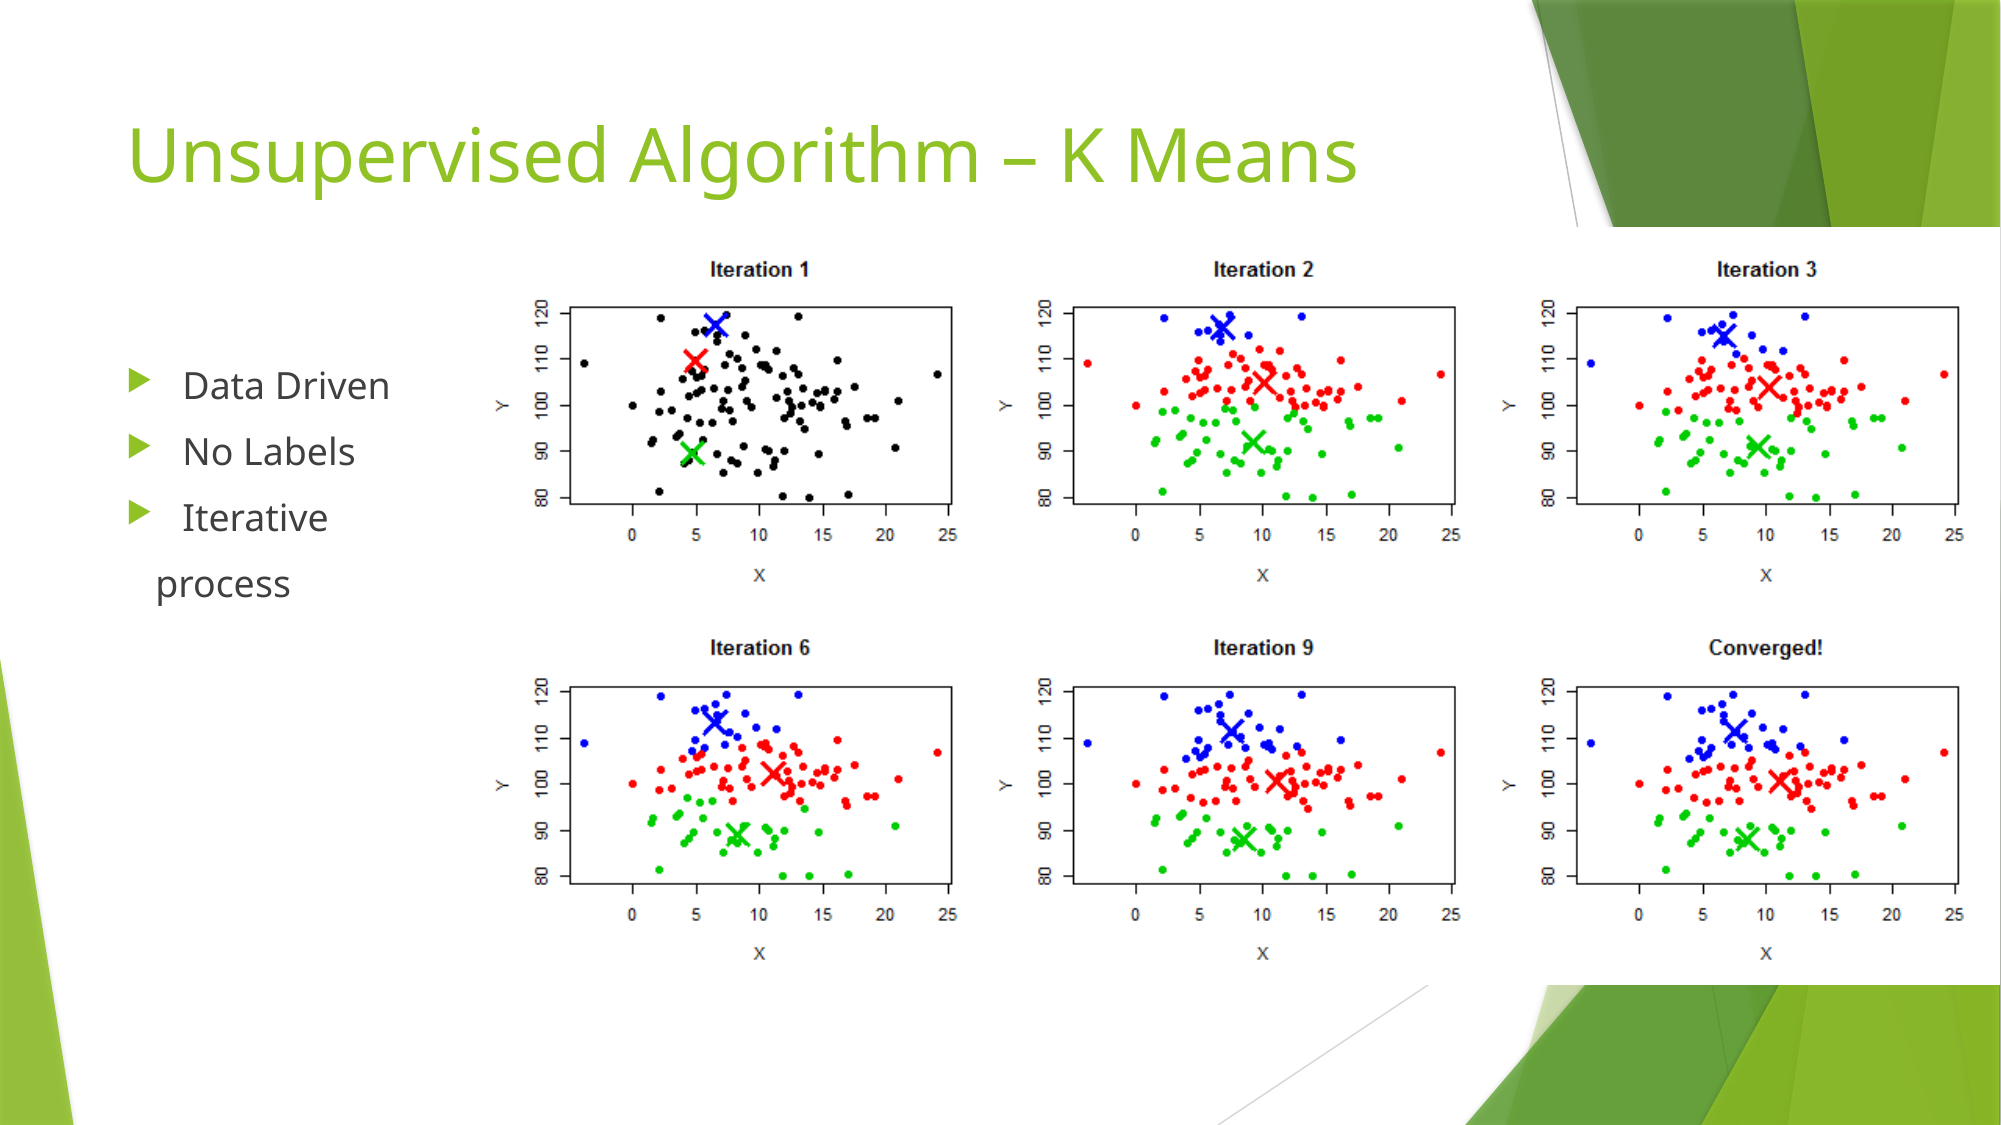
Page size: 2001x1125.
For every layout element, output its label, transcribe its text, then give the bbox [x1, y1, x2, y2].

picture [490, 226, 2000, 986]
title Unsupervised Algorithm – K Means [111, 99, 1522, 317]
list Data Driven No Labels Iterative process [111, 354, 489, 992]
